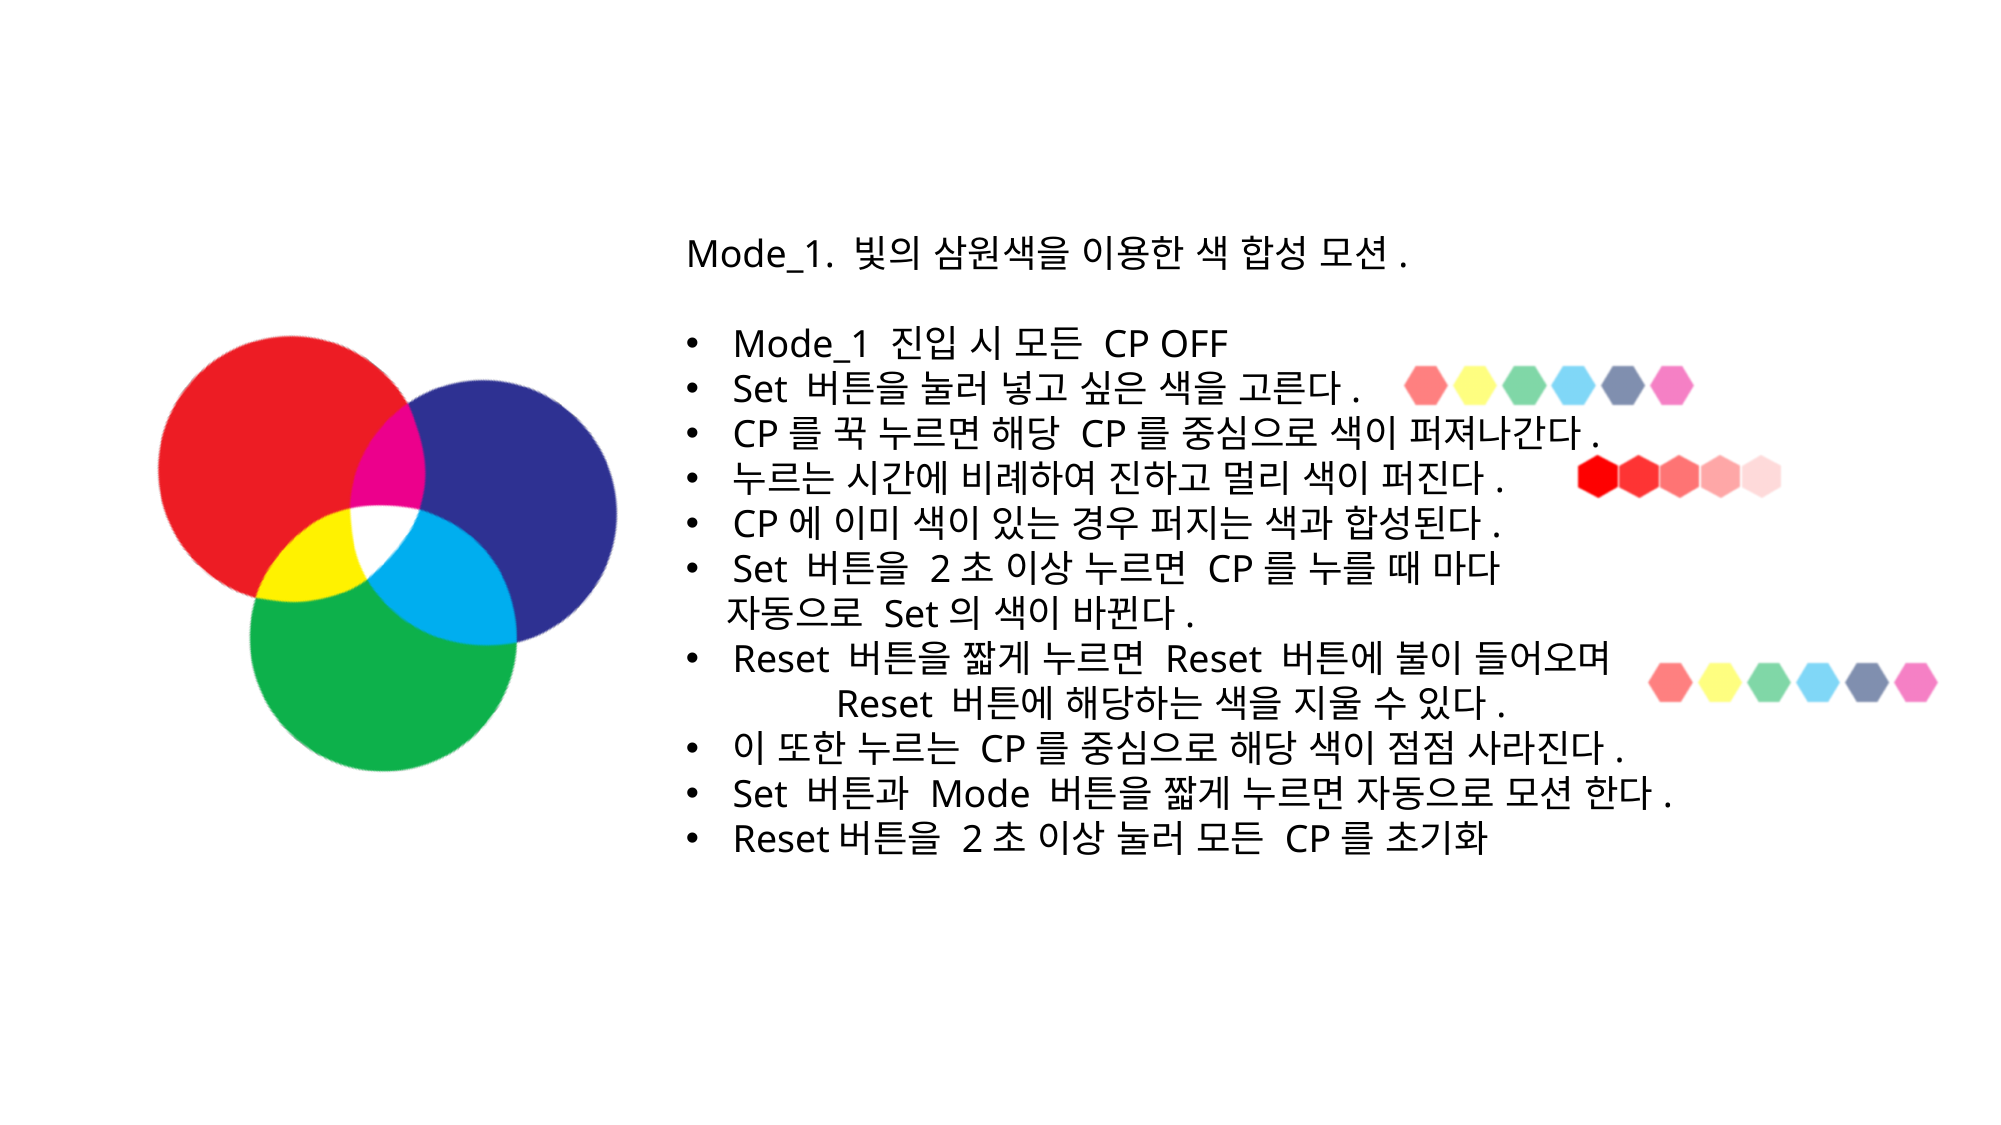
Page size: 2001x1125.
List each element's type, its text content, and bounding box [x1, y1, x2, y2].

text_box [1401, 364, 1697, 407]
picture [44, 197, 671, 844]
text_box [1646, 661, 1941, 704]
text_box Mode_1. 빛의 삼원색을 이용한 색 합성 모션. Mode_1 진입 시 모든 CP OFF Set 버튼을 눌러 넣고 싶은 색을 고른다. CP를 꾹 누르면 해당 CP를 중심으로 색이 퍼져나간다. 누르는 시간에 비례하여 진하고 멀리 색이 퍼진다. CP에 이미 색이 있는 경우 퍼지는 색과 합성된다. Set 버튼을 2초 이상 누르면 CP를 누를 때 마다 자동으로 Set의 색이 바뀐다. Reset 버튼을 짧게 누르면 Reset 버튼에 불이 들어오며 Reset 버튼에 해당하는 색을 지울 수 있다. 이 또한 누르는 CP를 중심으로 해당 색이 점점 사라진다. Set 버튼과 Mode 버튼을 짧게 누르면 자동으로 모션 한다. Reset버튼을 2초 이상 눌러 모든 CP를 초기화 [671, 223, 1880, 913]
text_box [1573, 455, 1786, 498]
